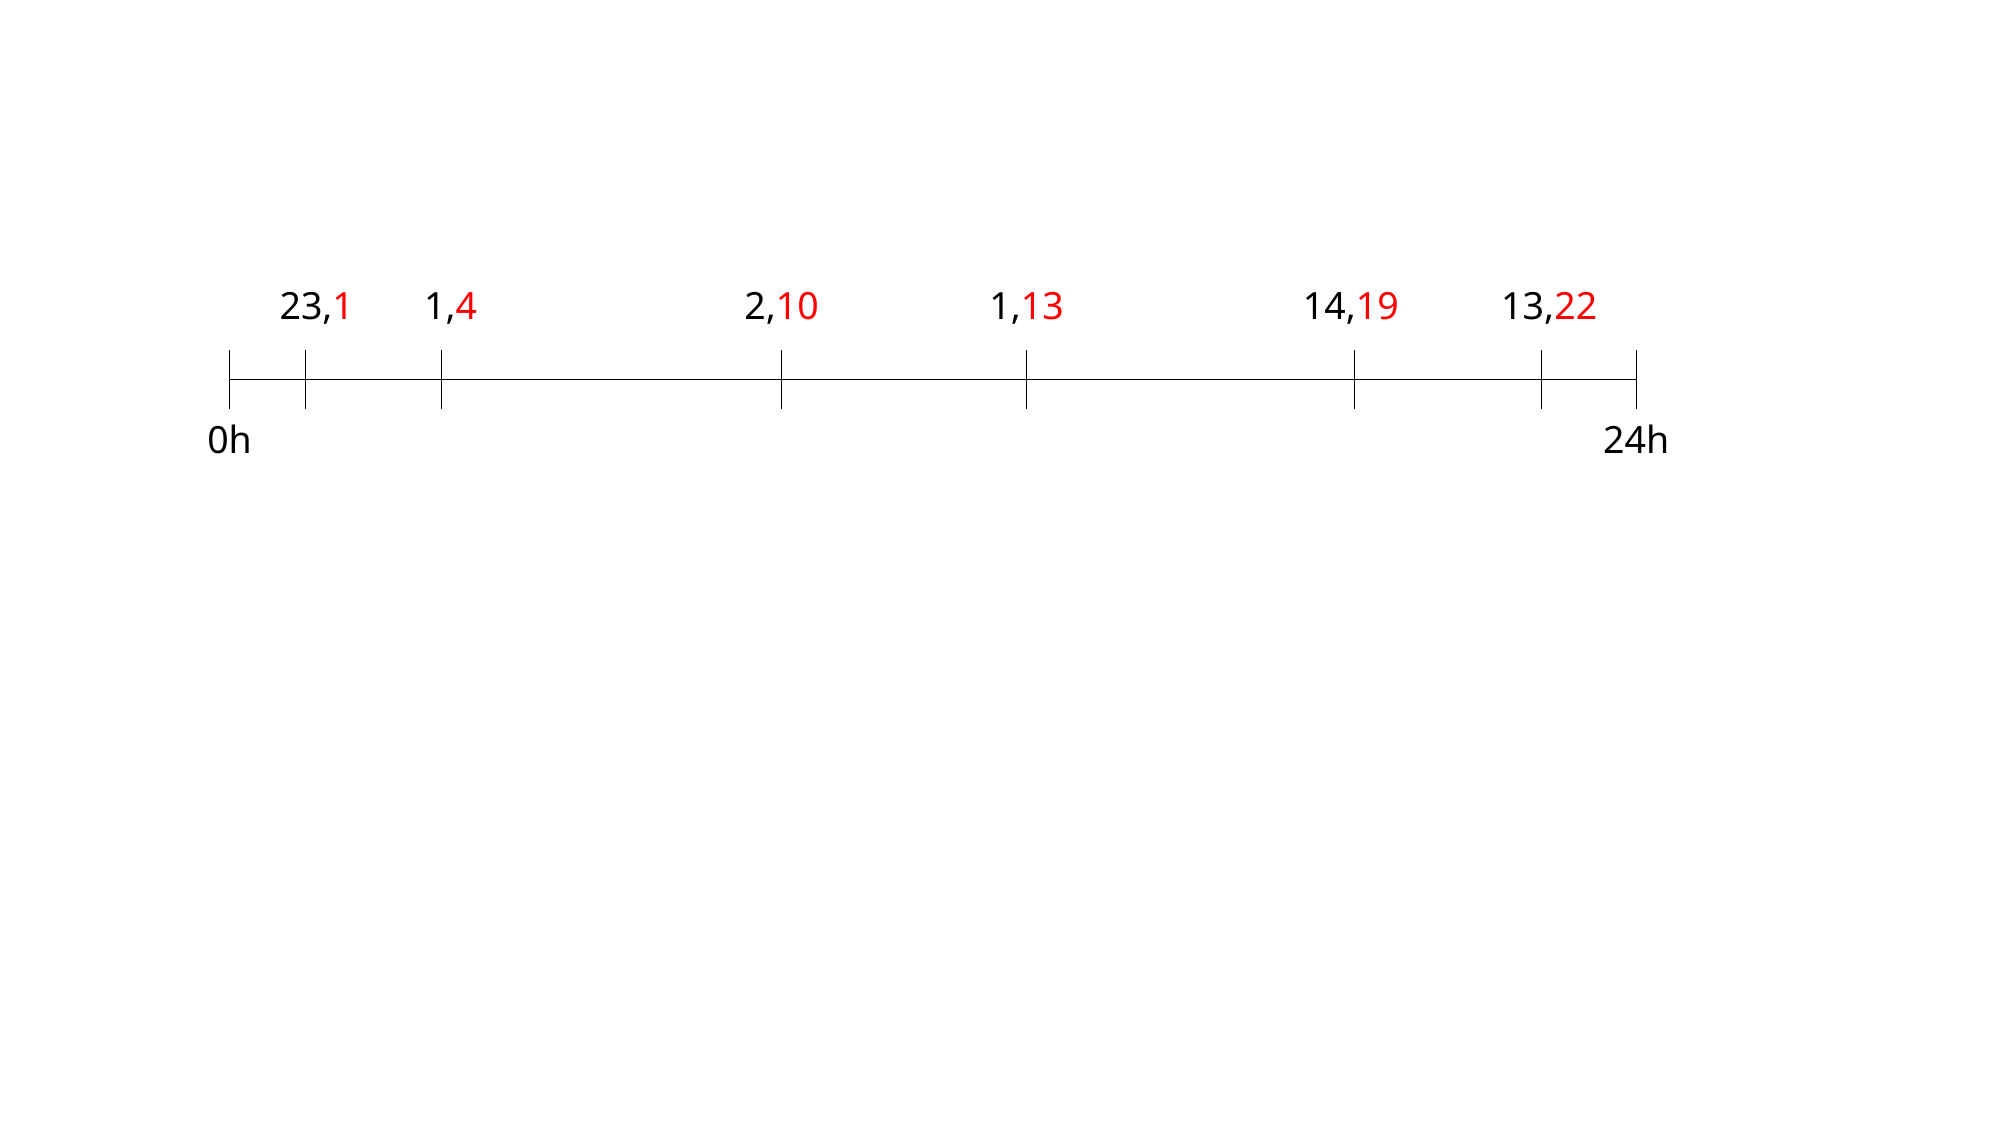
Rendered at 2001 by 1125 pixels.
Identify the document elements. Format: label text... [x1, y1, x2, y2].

text_box 1,13 [974, 274, 1079, 335]
text_box 24h [1588, 408, 1685, 469]
text_box 14,19 [1287, 274, 1414, 335]
text_box 2,10 [729, 274, 834, 335]
text_box 0h [192, 408, 267, 469]
text_box 23,1 [264, 274, 369, 335]
text_box 1,4 [409, 274, 492, 335]
text_box 13,22 [1486, 274, 1612, 335]
